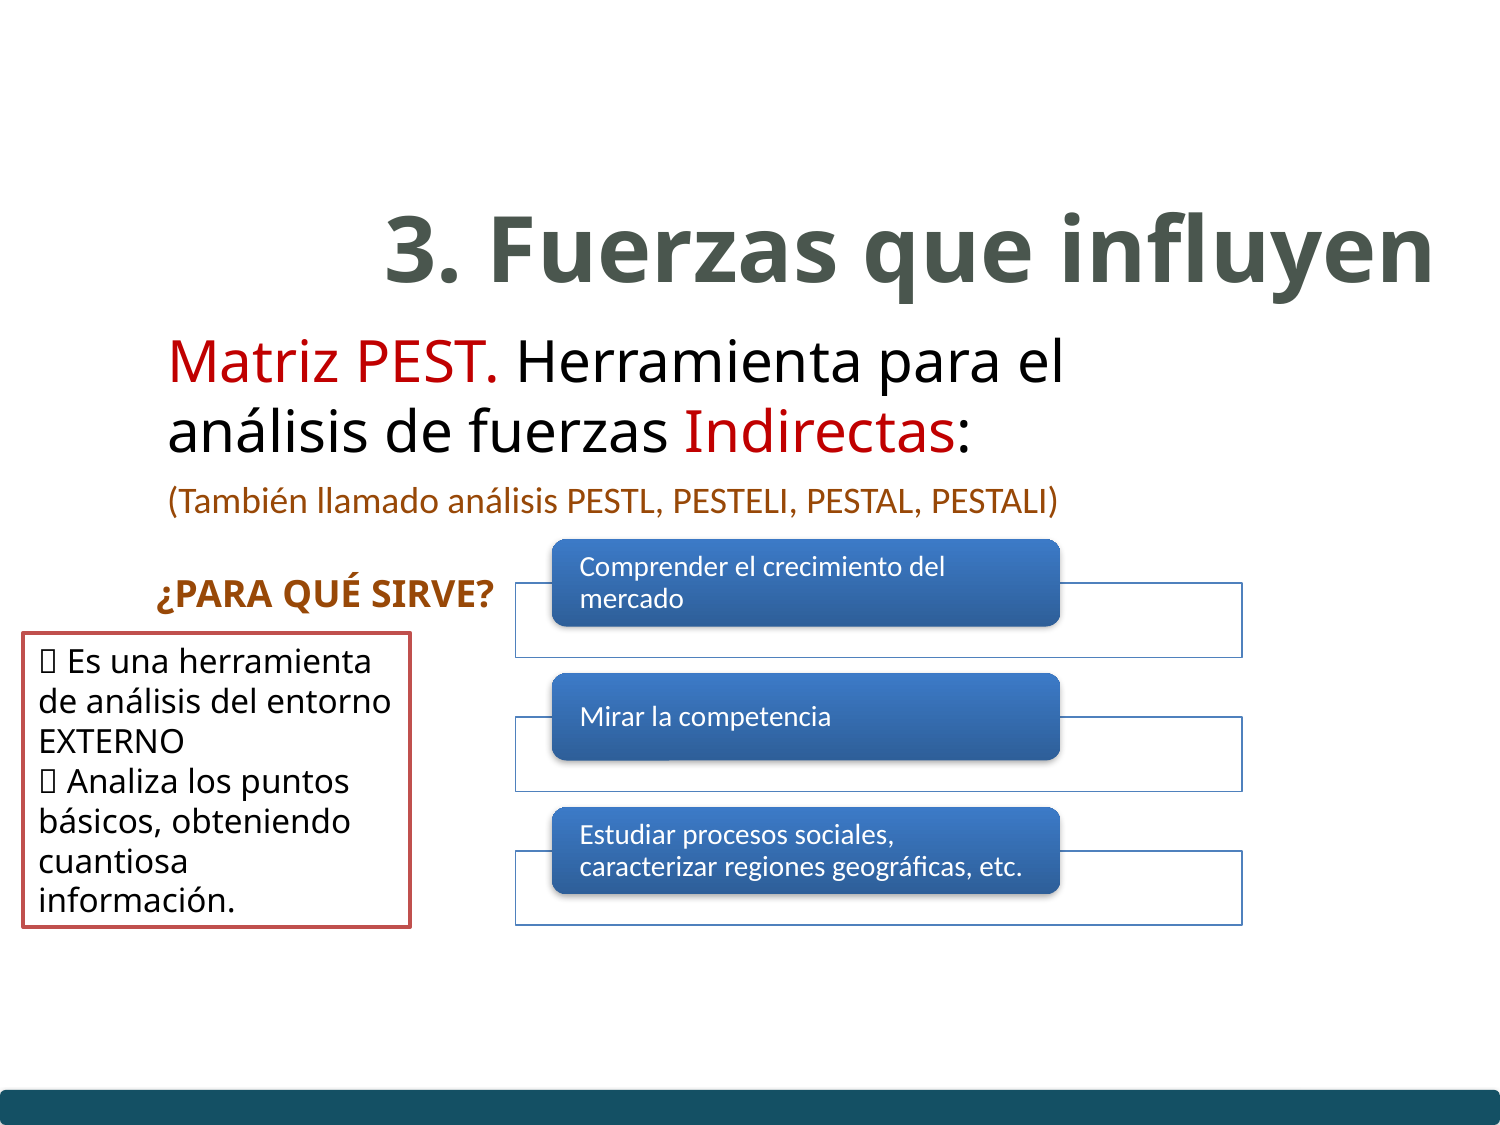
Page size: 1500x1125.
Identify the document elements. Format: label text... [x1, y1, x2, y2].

text_box ¿PARA QUÉ SIRVE? [141, 562, 510, 623]
title 3. Fuerzas que influyen [208, 152, 1454, 340]
text_box Matriz PEST. Herramienta para el análisis de fuerzas Indirectas: [152, 316, 1290, 472]
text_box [515, 538, 1243, 926]
text_box 􀁼 Es una herramienta de análisis del entorno EXTERNO 􀁼 Analiza los puntos básicos, obteniendo cuantiosa información. [21, 631, 412, 929]
text_box (También llamado análisis PESTL, PESTELI, PESTAL, PESTALI) [152, 468, 1114, 529]
text_box [0, 1089, 1500, 1125]
